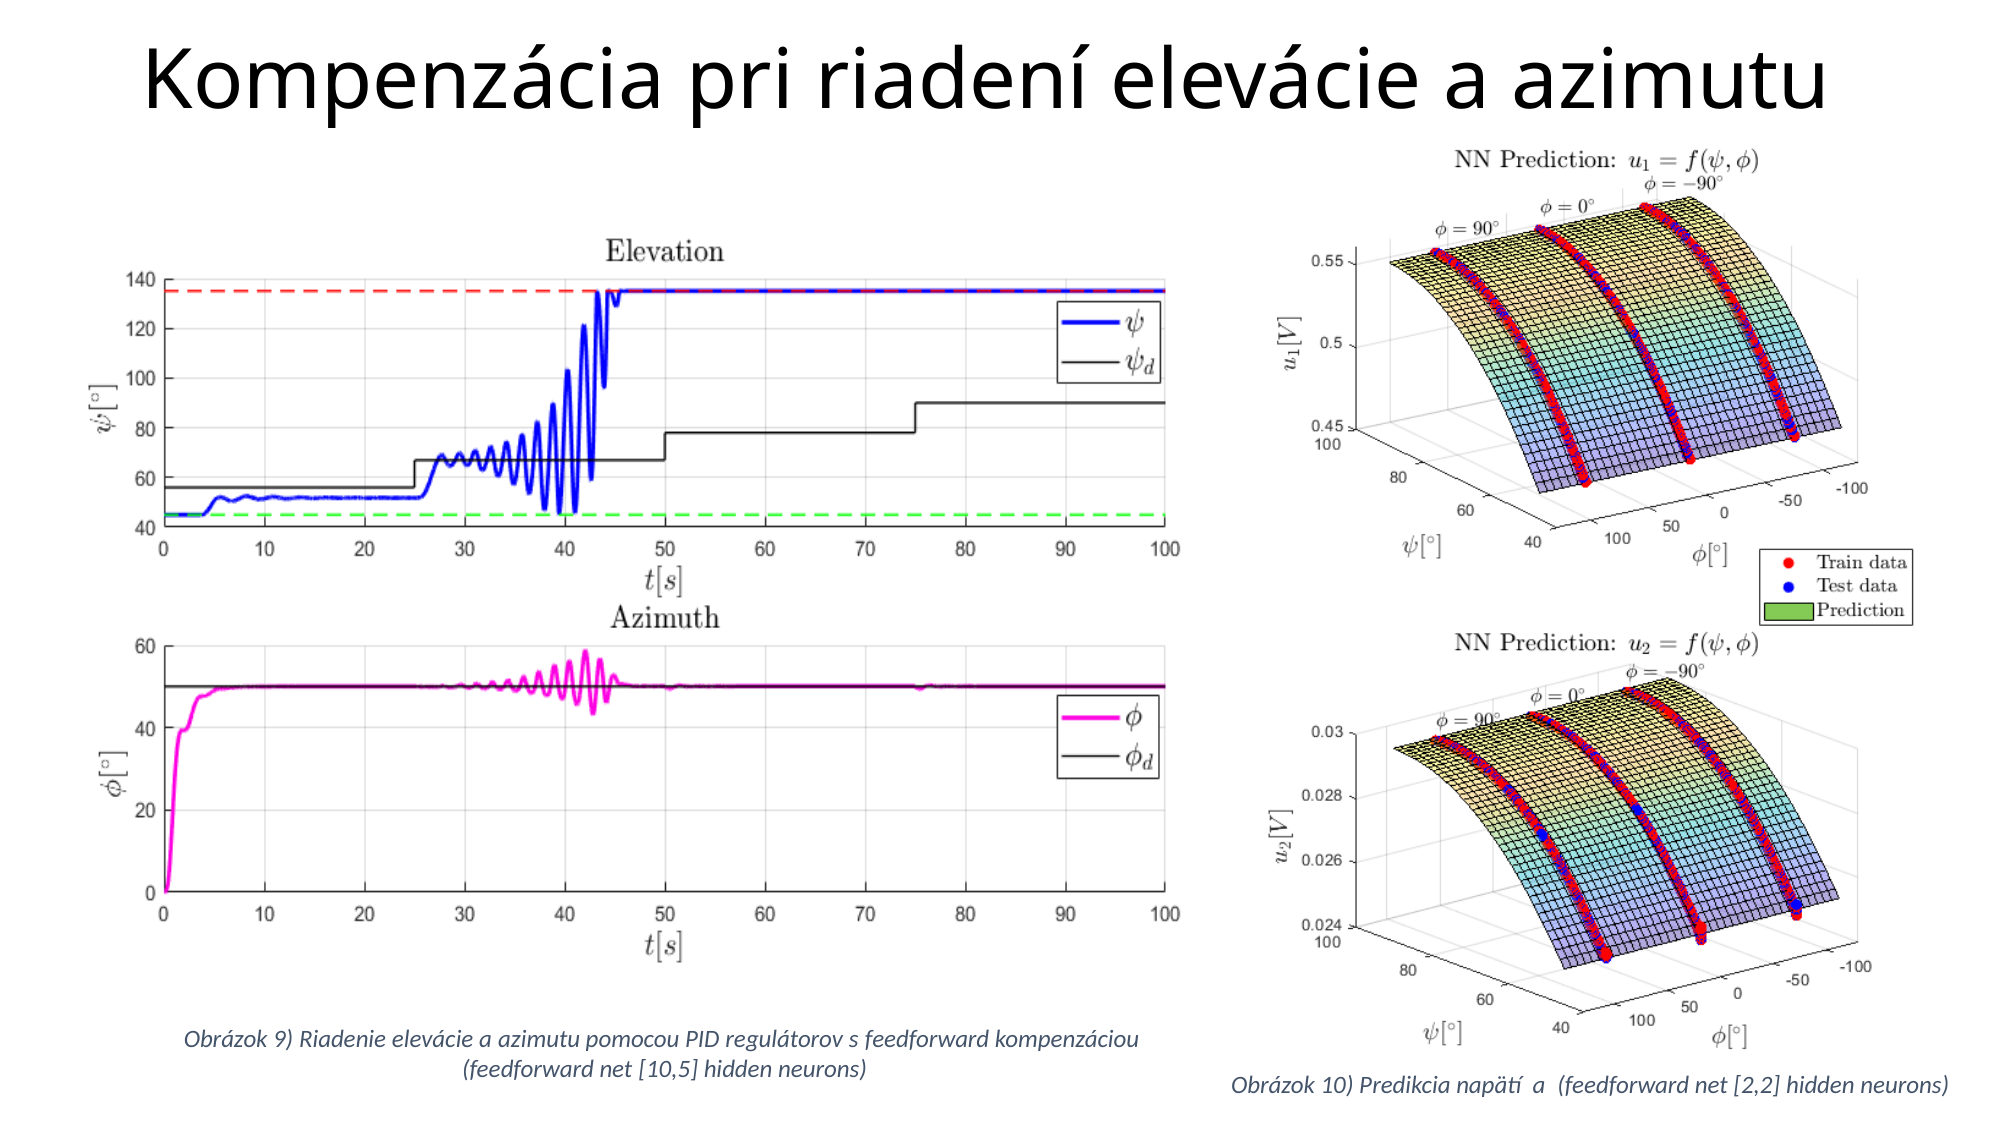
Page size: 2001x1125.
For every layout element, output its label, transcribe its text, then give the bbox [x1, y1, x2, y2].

picture [83, 231, 1202, 966]
text_box Obrázok 9) Riadenie elevácie a azimutu pomocou PID regulátorov s feedforward kompenzáciou (feedforward net [10,5] hidden neurons) [162, 1015, 1167, 1090]
title Kompenzácia pri riadení elevácie a azimutu [126, 18, 1852, 145]
picture [1264, 144, 1917, 1054]
